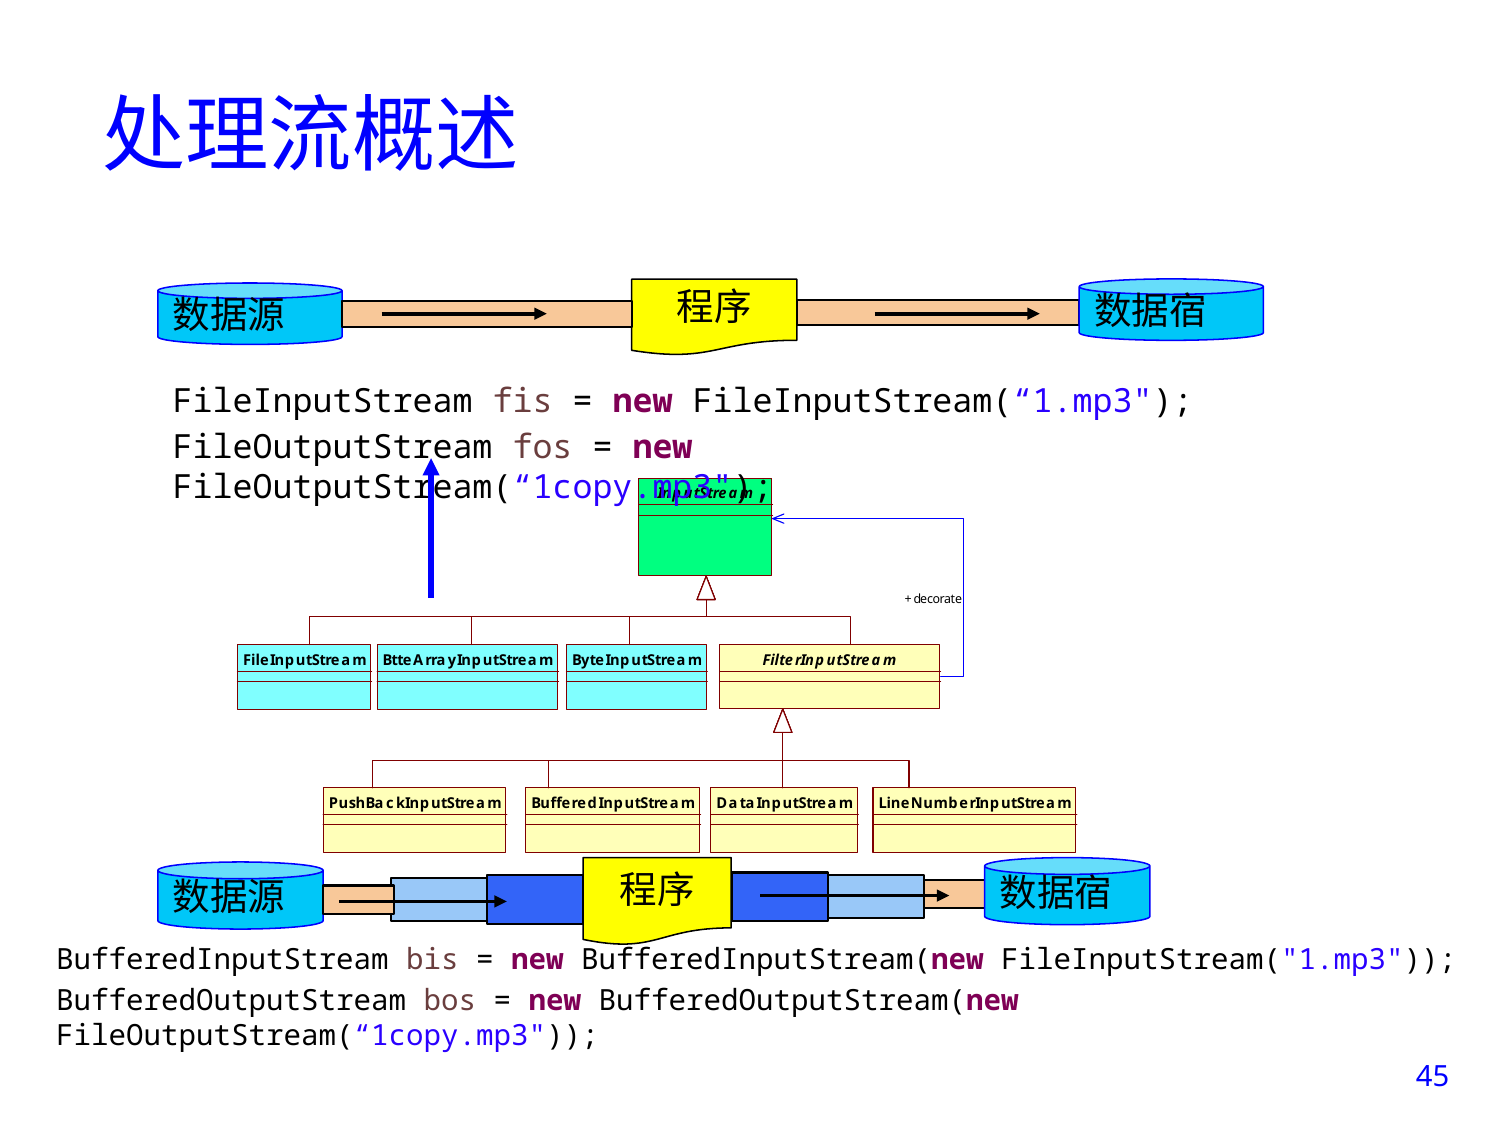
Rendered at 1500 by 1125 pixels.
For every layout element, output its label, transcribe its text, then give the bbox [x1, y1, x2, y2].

picture [214, 454, 1100, 857]
title 处理流概述 [87, 37, 1363, 225]
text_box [157, 278, 1264, 356]
text_box FileInputStream fis = new FileInputStream(“1.mp3"); FileOutputStream fos = new FileOutputStream(“1copy.mp3"); [157, 371, 1271, 513]
slide_number 45 [1364, 1059, 1465, 1125]
text_box BufferedInputStream bis = new BufferedInputStream(new FileInputStream("1.mp3")); BufferedOutputStream bos = new BufferedOutputStream(new FileOutputStream(“1copy.mp3")); [41, 933, 1478, 1059]
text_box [157, 857, 1151, 946]
